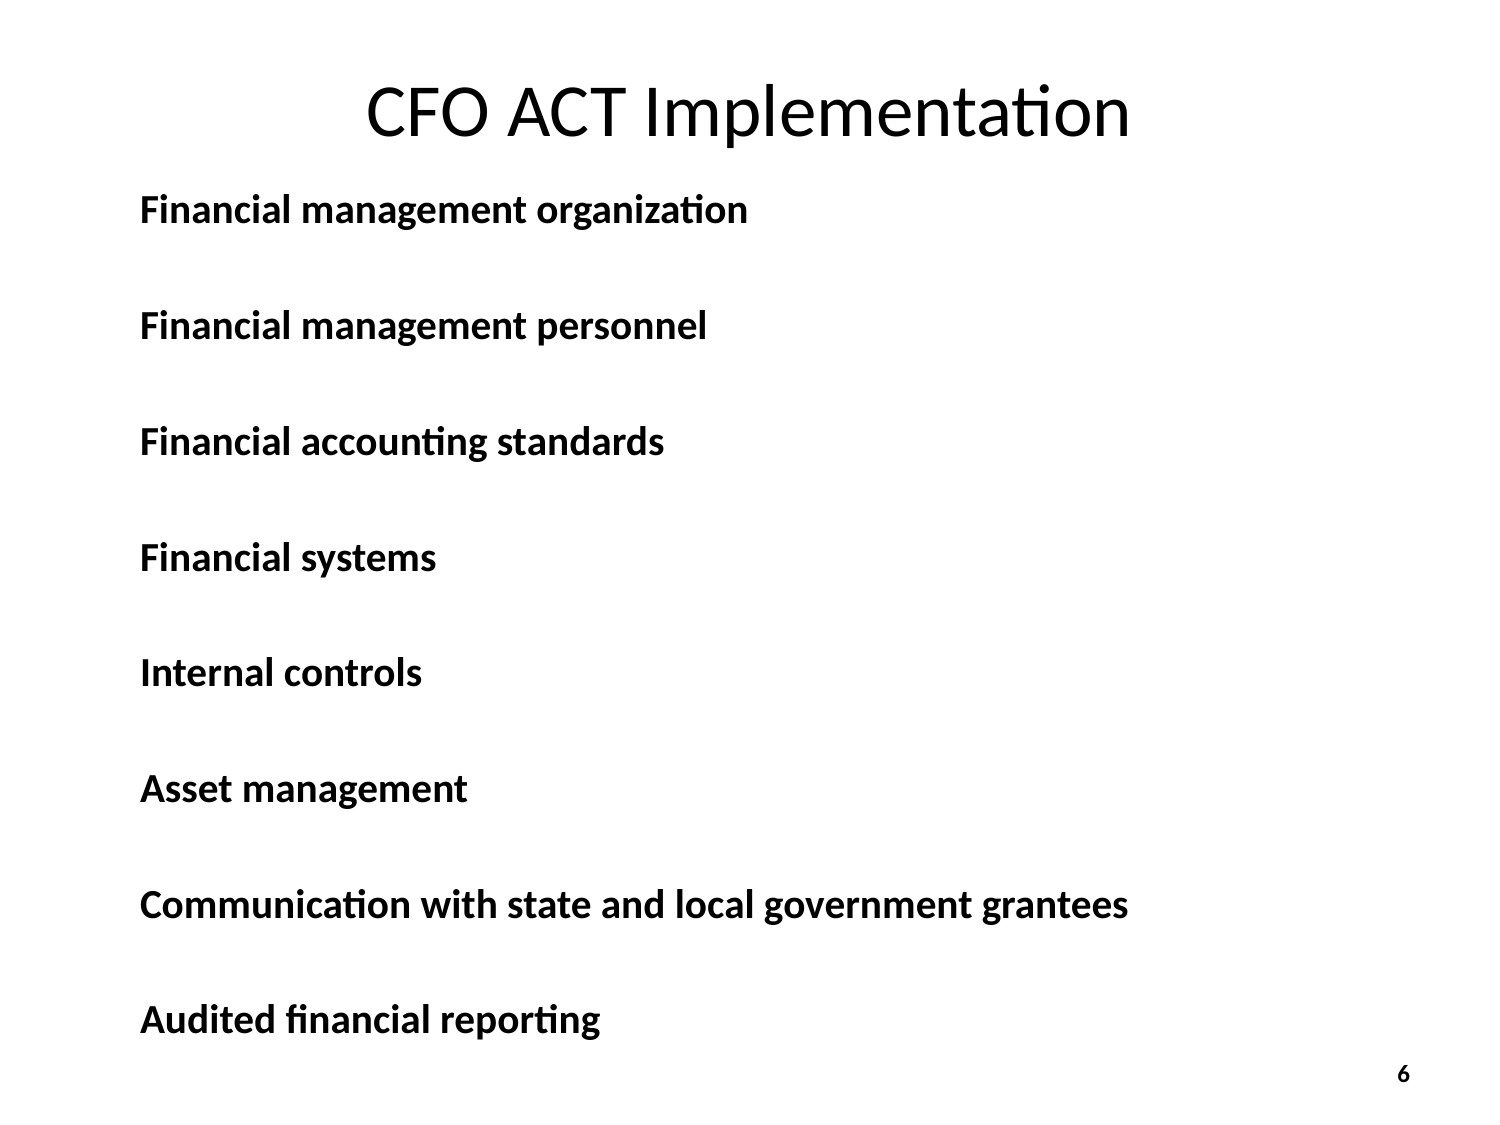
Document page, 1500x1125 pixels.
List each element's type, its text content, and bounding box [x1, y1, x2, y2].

title CFO ACT Implementation [112, 0, 1388, 213]
subtitle Financial management organization Financial management personnel Financial accounting standards Financial systems Internal controls Asset management Communication with state and local government grantees Audited financial reporting [125, 174, 1375, 1063]
slide_number 6 [1074, 1042, 1425, 1103]
